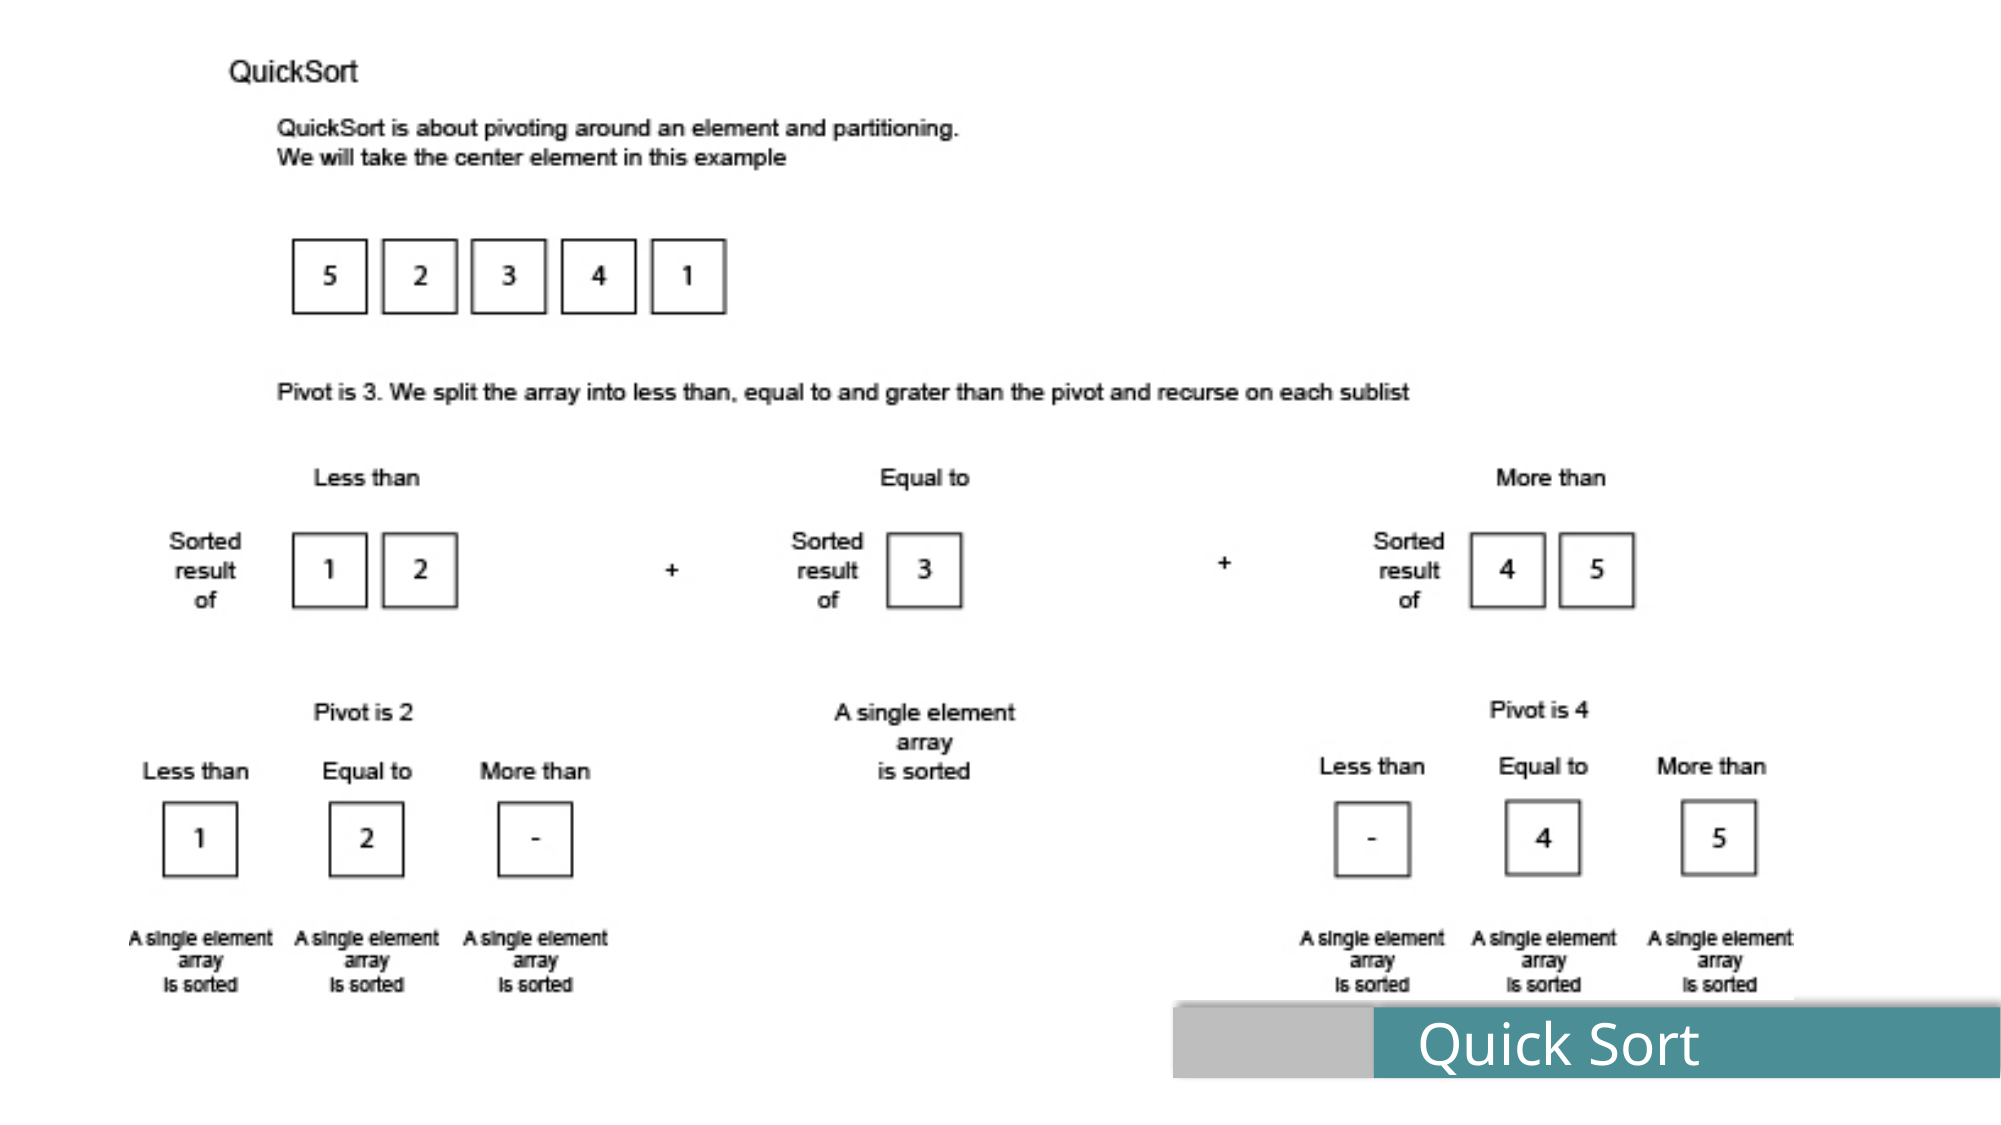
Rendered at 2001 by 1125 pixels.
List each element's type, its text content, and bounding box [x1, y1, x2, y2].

text_box Quick Sort [1402, 999, 2000, 1125]
picture [129, 56, 1794, 1000]
